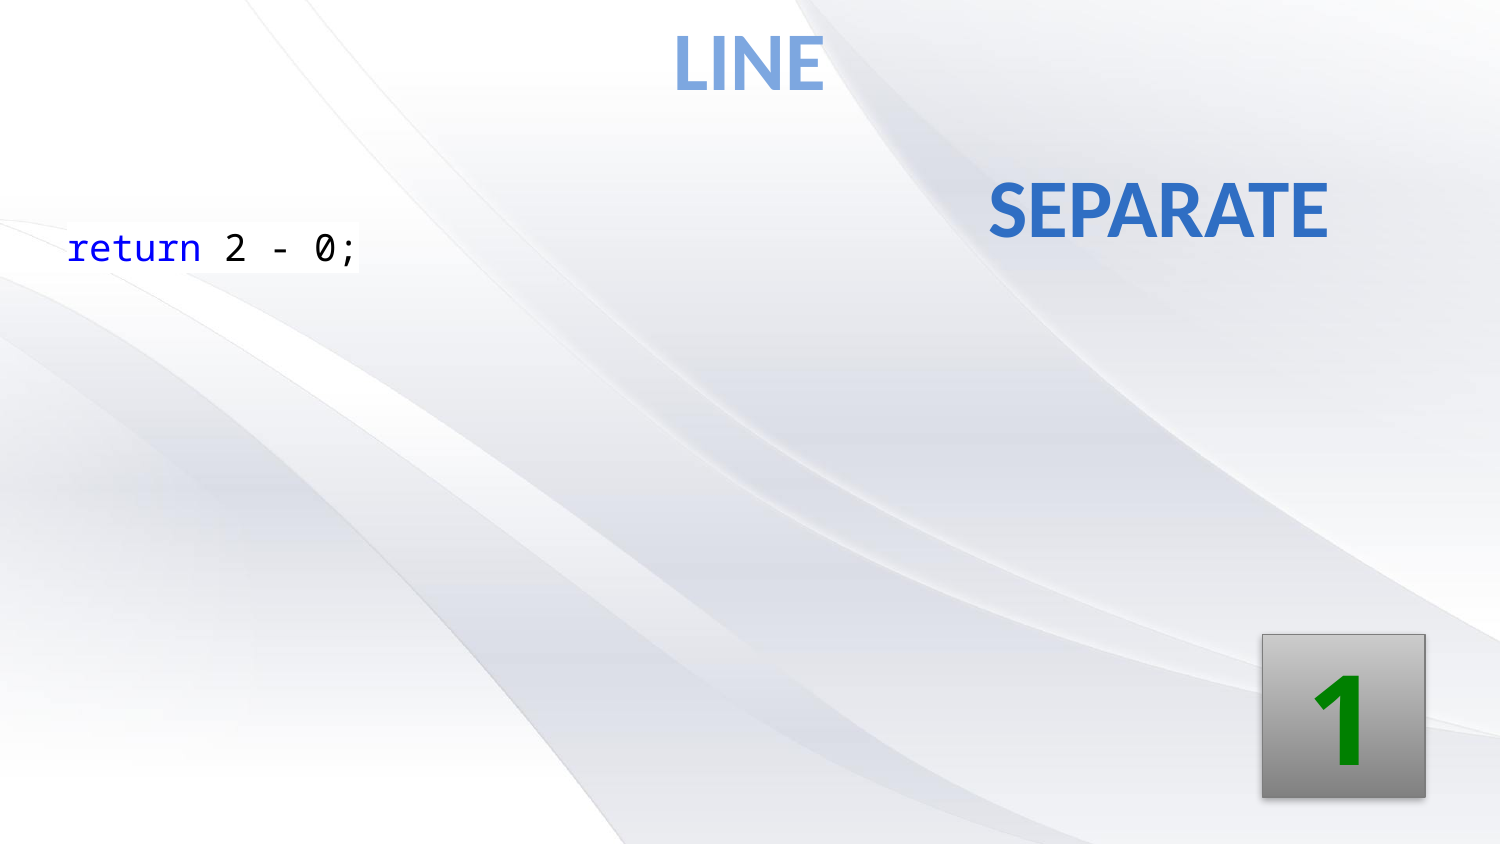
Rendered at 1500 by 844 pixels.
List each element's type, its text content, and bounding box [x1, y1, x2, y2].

text_box Separate [912, 146, 1425, 294]
text_box 1 [1262, 634, 1426, 798]
text_box return 2 - 0; [51, 171, 374, 277]
picture [0, 147, 1500, 844]
title Line [0, 0, 1500, 147]
